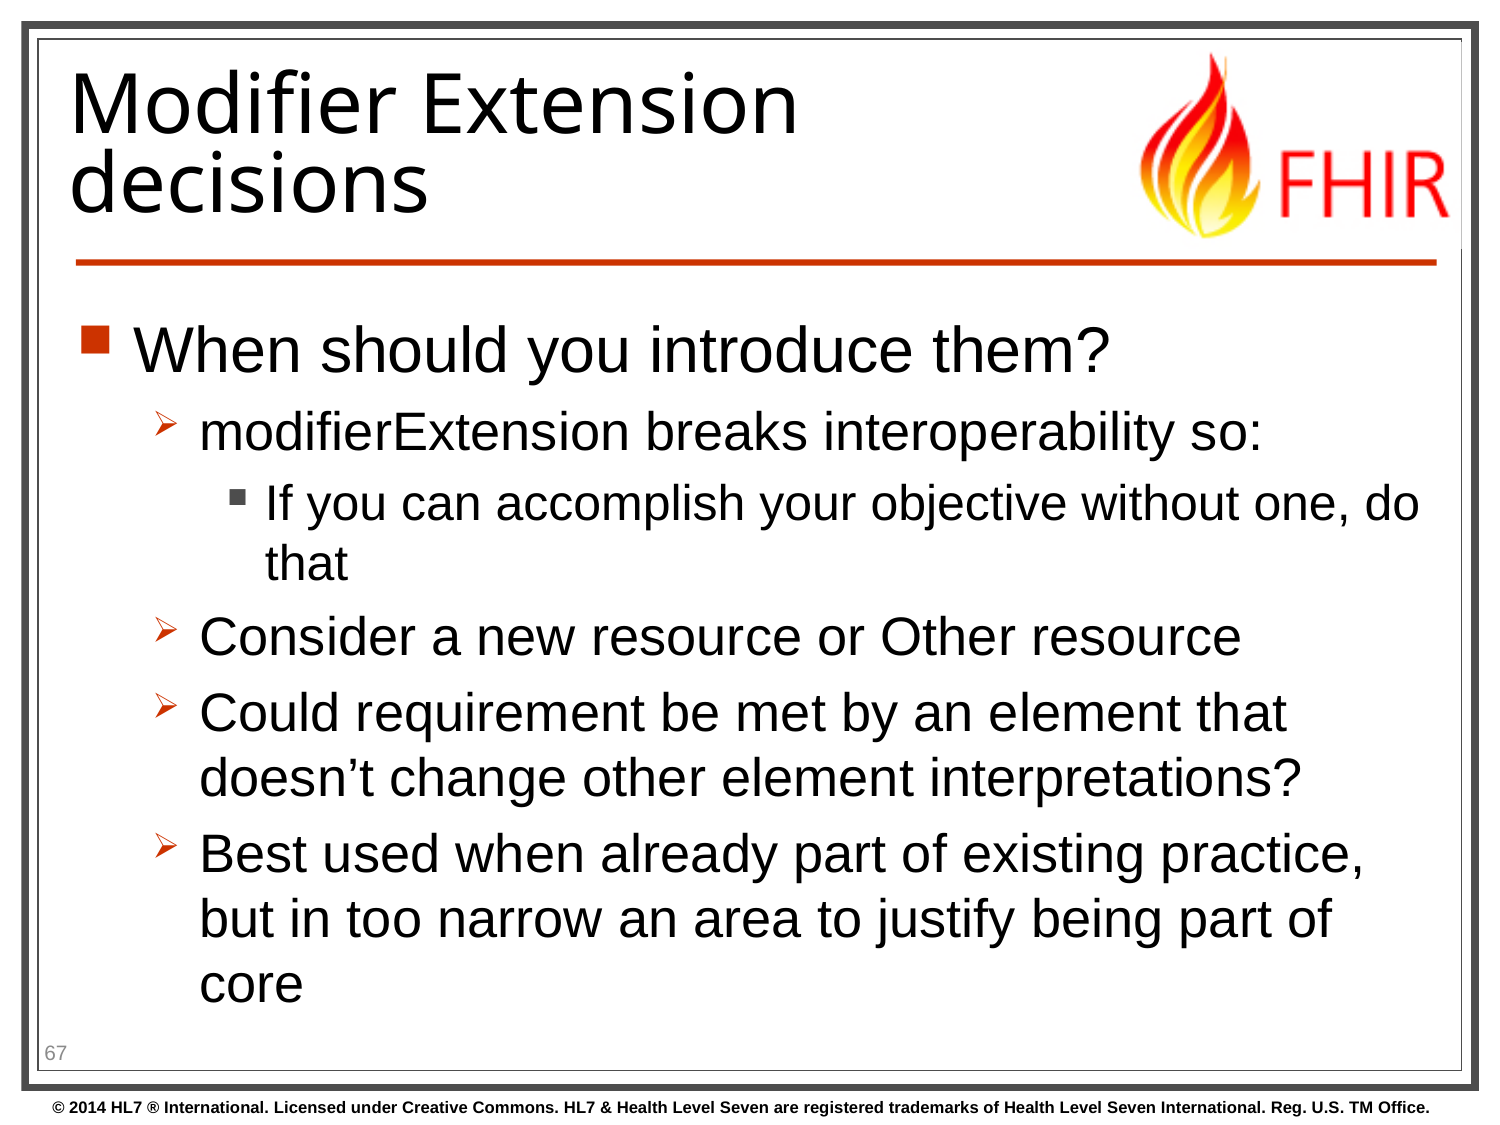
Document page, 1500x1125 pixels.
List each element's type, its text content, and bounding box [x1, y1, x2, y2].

title Modifier Extension decisions [53, 54, 1128, 244]
list When should you introduce them? modifierExtension breaks interoperability so: If you can accomplish your objective without one, do that Consider a new resource or Other resource Could requirement be met by an element that doesn’t change other element interpretations? Best used when already part of existing practice, but in too narrow an area to justify being part of core [62, 299, 1438, 1035]
slide_number 67 [29, 1034, 148, 1071]
picture [1128, 42, 1462, 249]
